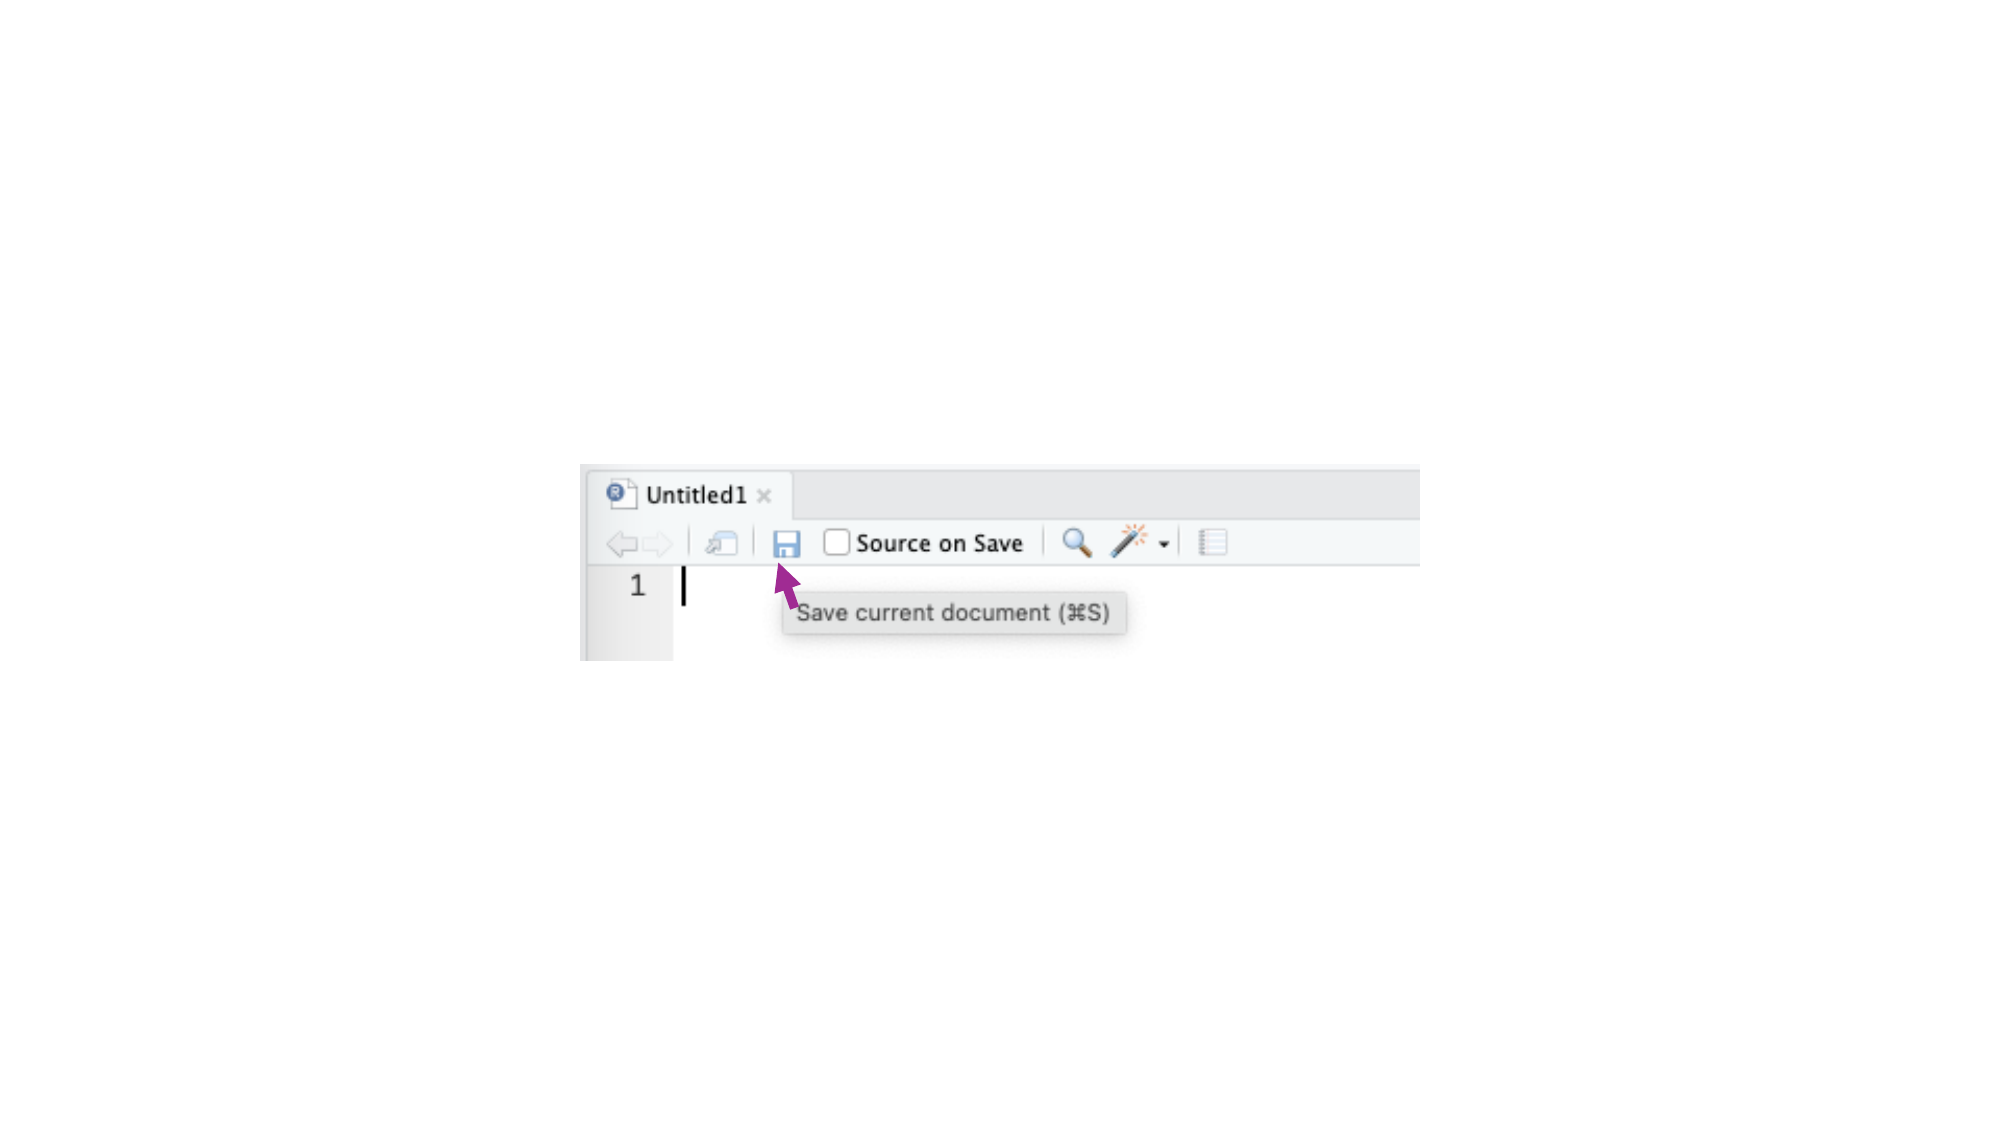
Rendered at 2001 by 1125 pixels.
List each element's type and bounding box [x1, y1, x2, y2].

text_box [777, 561, 796, 609]
picture [579, 463, 1421, 661]
